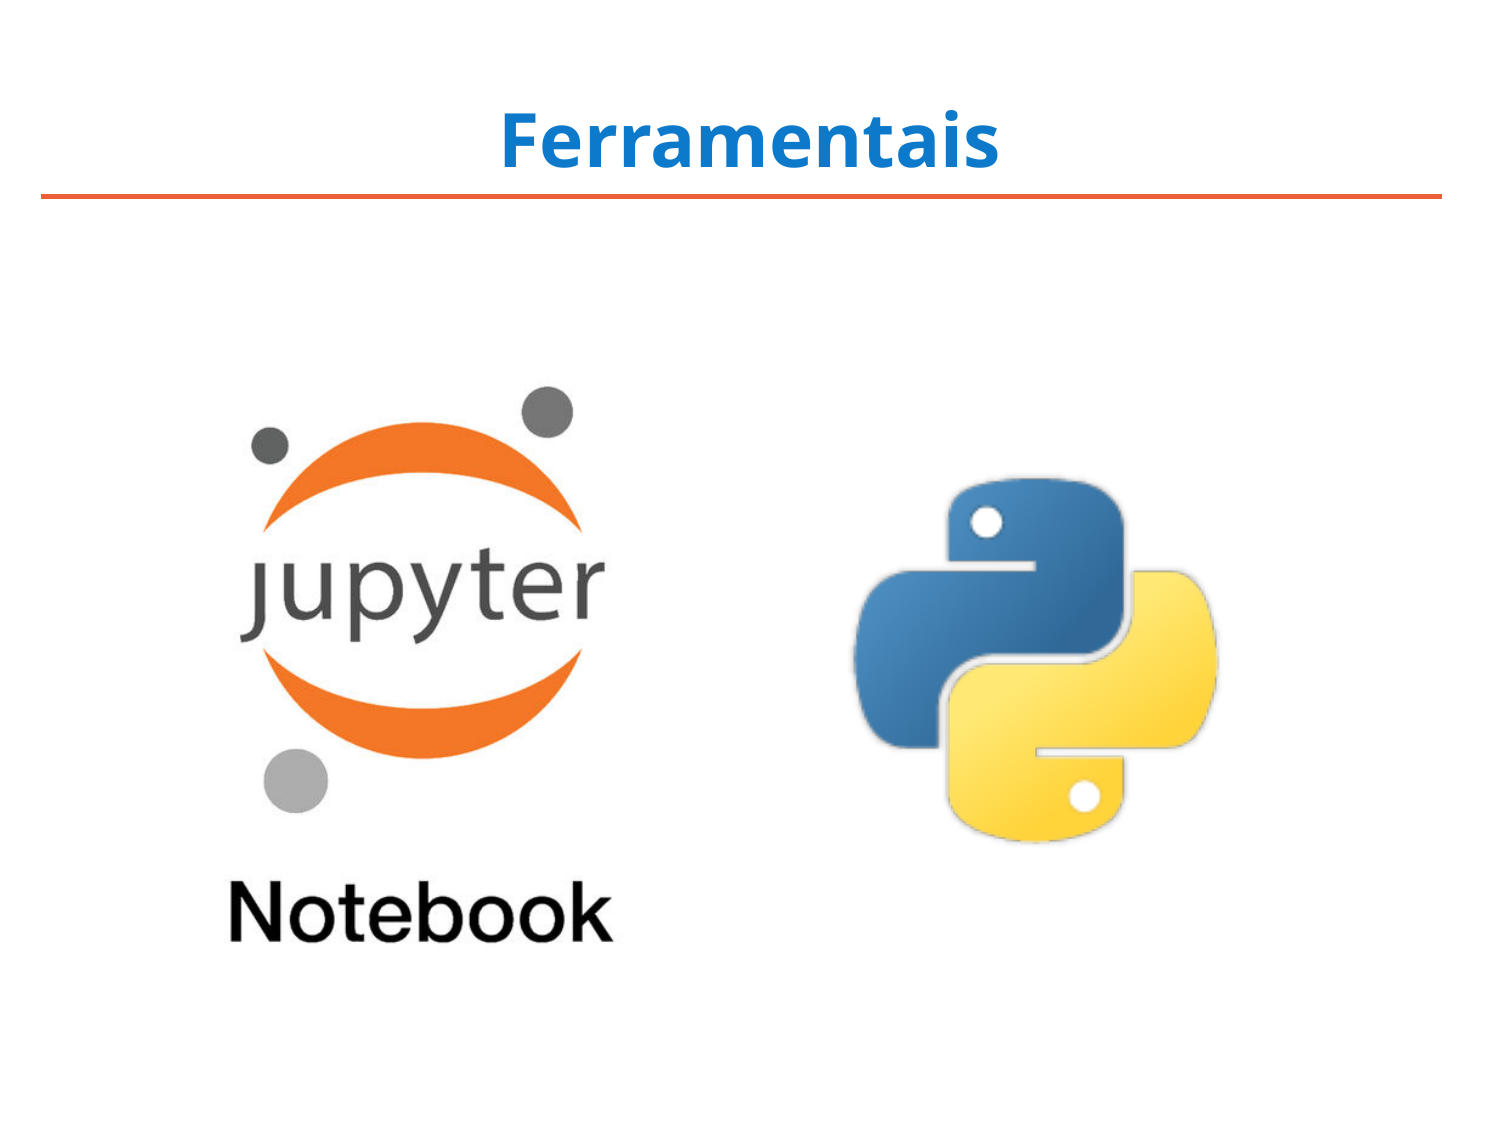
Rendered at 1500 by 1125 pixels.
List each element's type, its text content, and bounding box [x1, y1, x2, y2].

title Ferramentais [41, 42, 1459, 198]
picture [58, 292, 1301, 1022]
